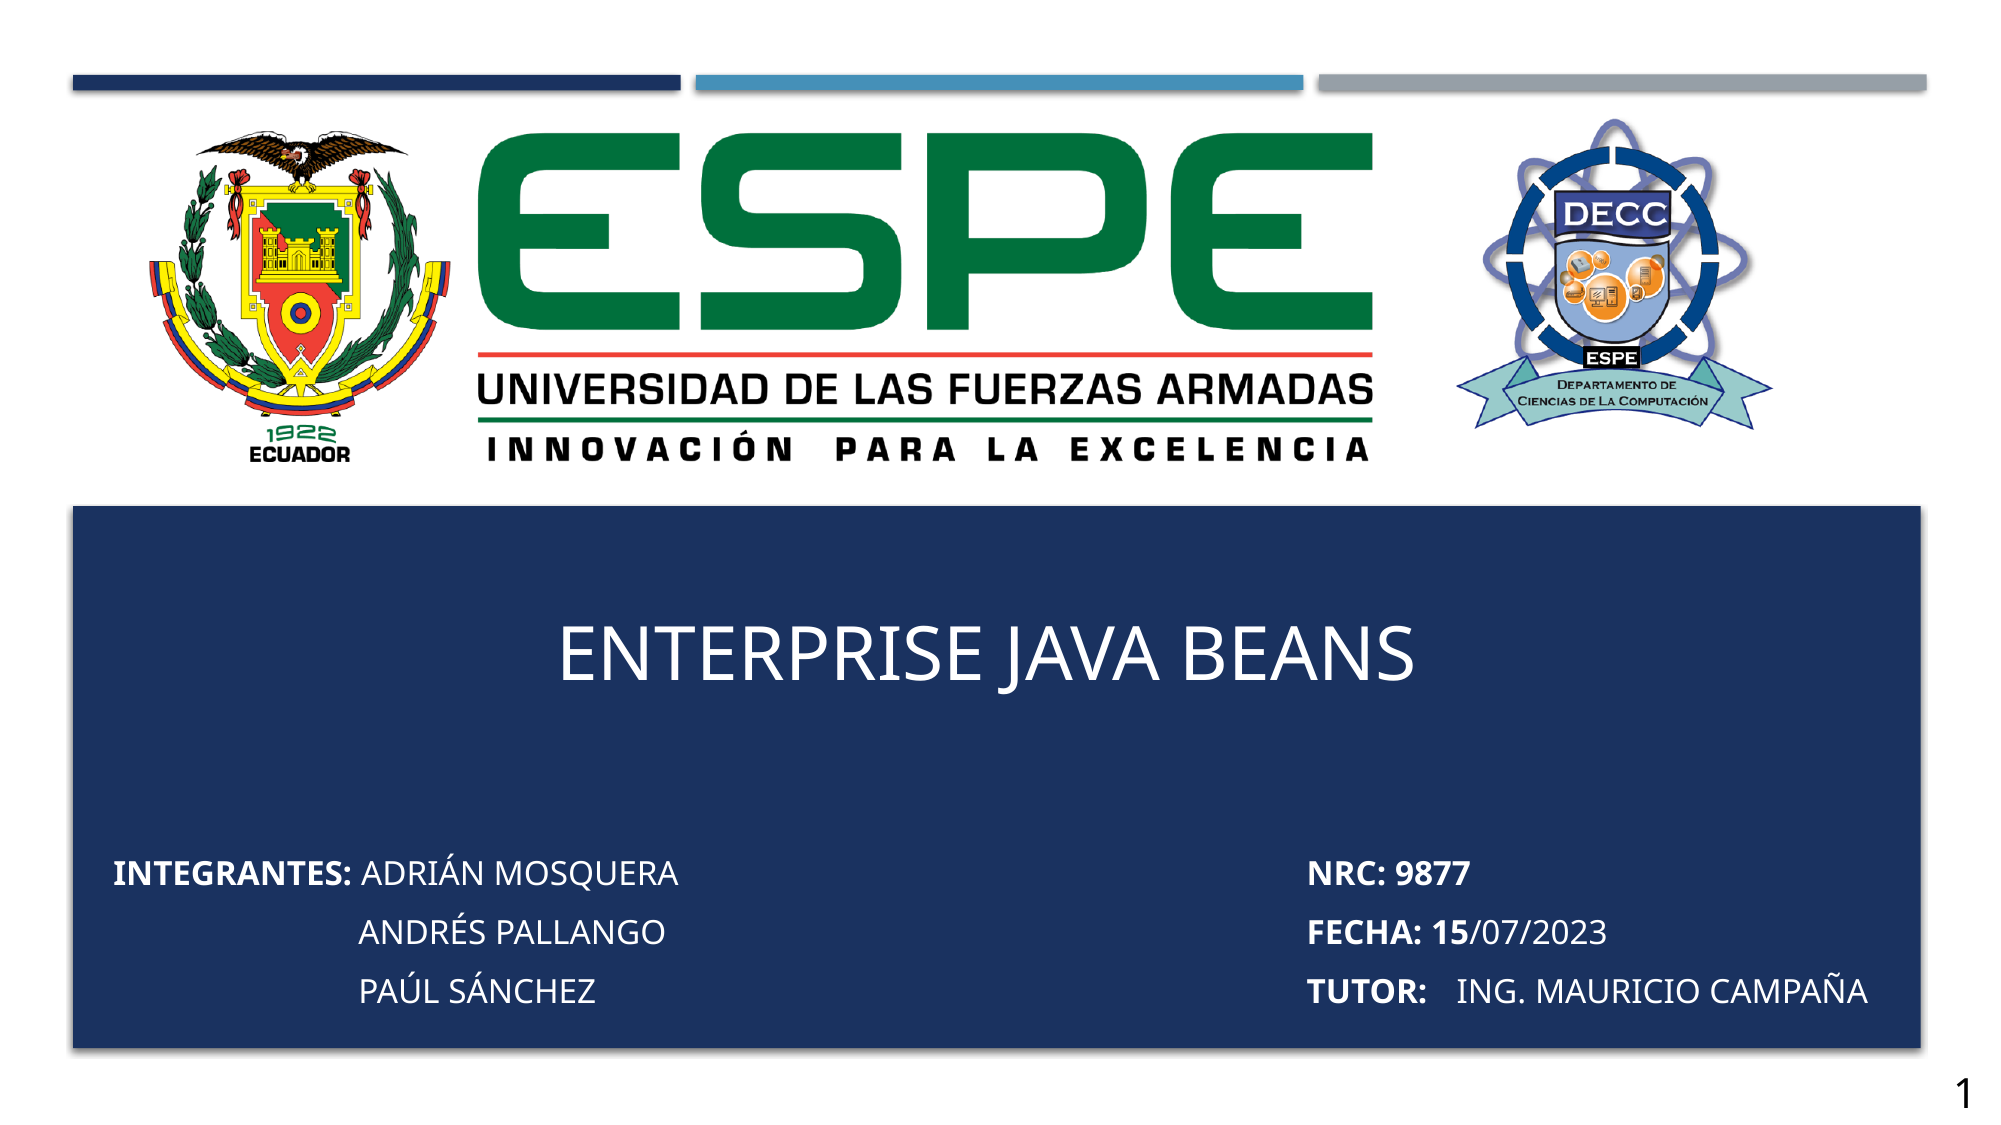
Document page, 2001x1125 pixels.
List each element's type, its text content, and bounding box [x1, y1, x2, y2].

text_box NRC: 9877 FECHA: 15/07/2023 TUTOR: Ing. Mauricio Campaña [1291, 844, 1902, 1062]
title ENTERPRISE JAVA BEANS [84, 591, 1889, 704]
text_box 1 [1938, 1059, 2000, 1125]
picture [51, 116, 1964, 478]
subtitle Integrantes: ADRIÁN MOSQUERA ANDRÉS PALLANGO PAÚL SÁNCHEZ [98, 844, 875, 1048]
